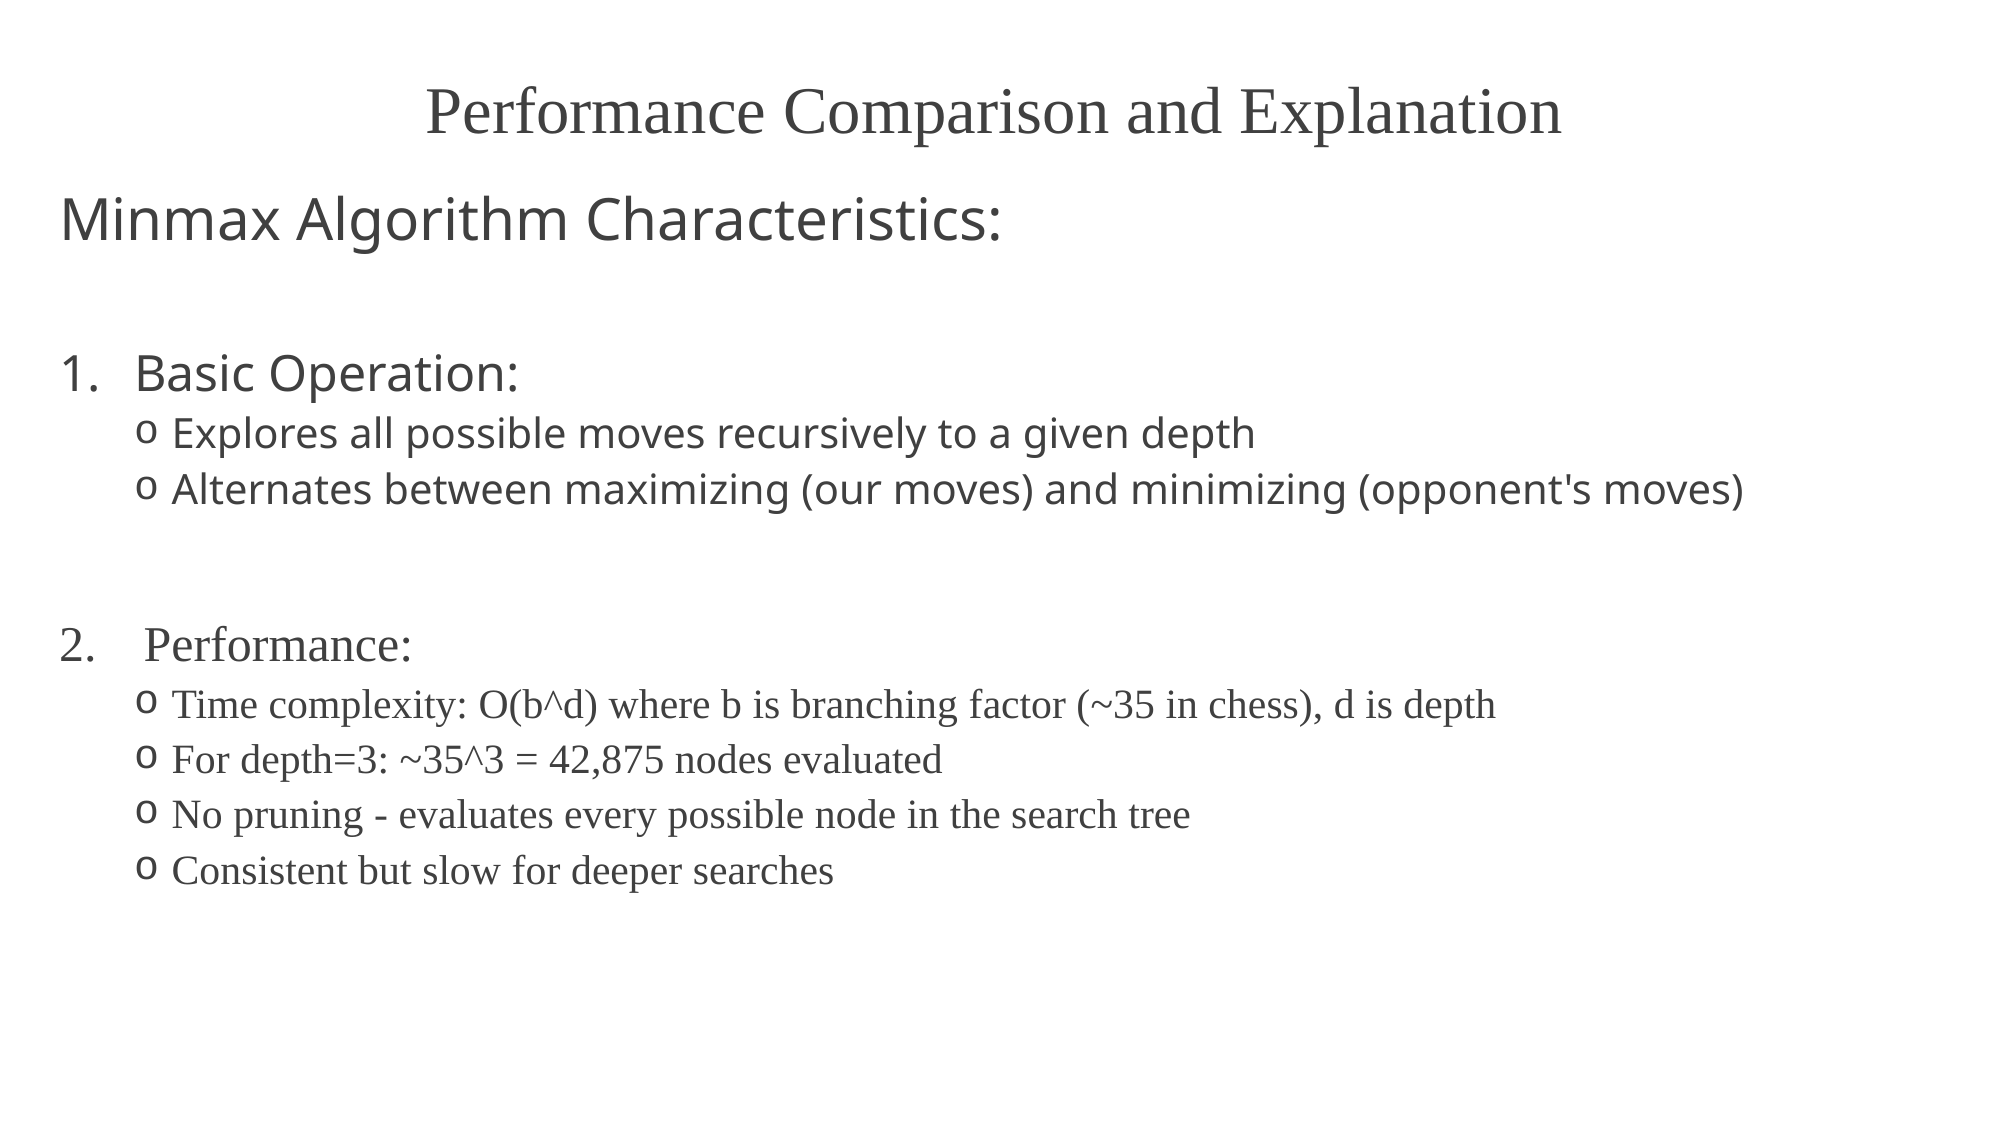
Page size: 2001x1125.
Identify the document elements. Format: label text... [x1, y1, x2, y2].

list Minmax Algorithm Characteristics: Basic Operation: Explores all possible moves recursively to a given depth Alternates between maximizing (our moves) and minimizing (opponent's moves) Performance: Time complexity: O(b^d) where b is branching factor (~35 in chess), d is depth For depth=3: ~35^3 = 42,875 nodes evaluated No pruning - evaluates every possible node in the search tree Consistent but slow for deeper searches [44, 182, 1946, 1081]
title Performance Comparison and Explanation [44, 59, 1946, 165]
